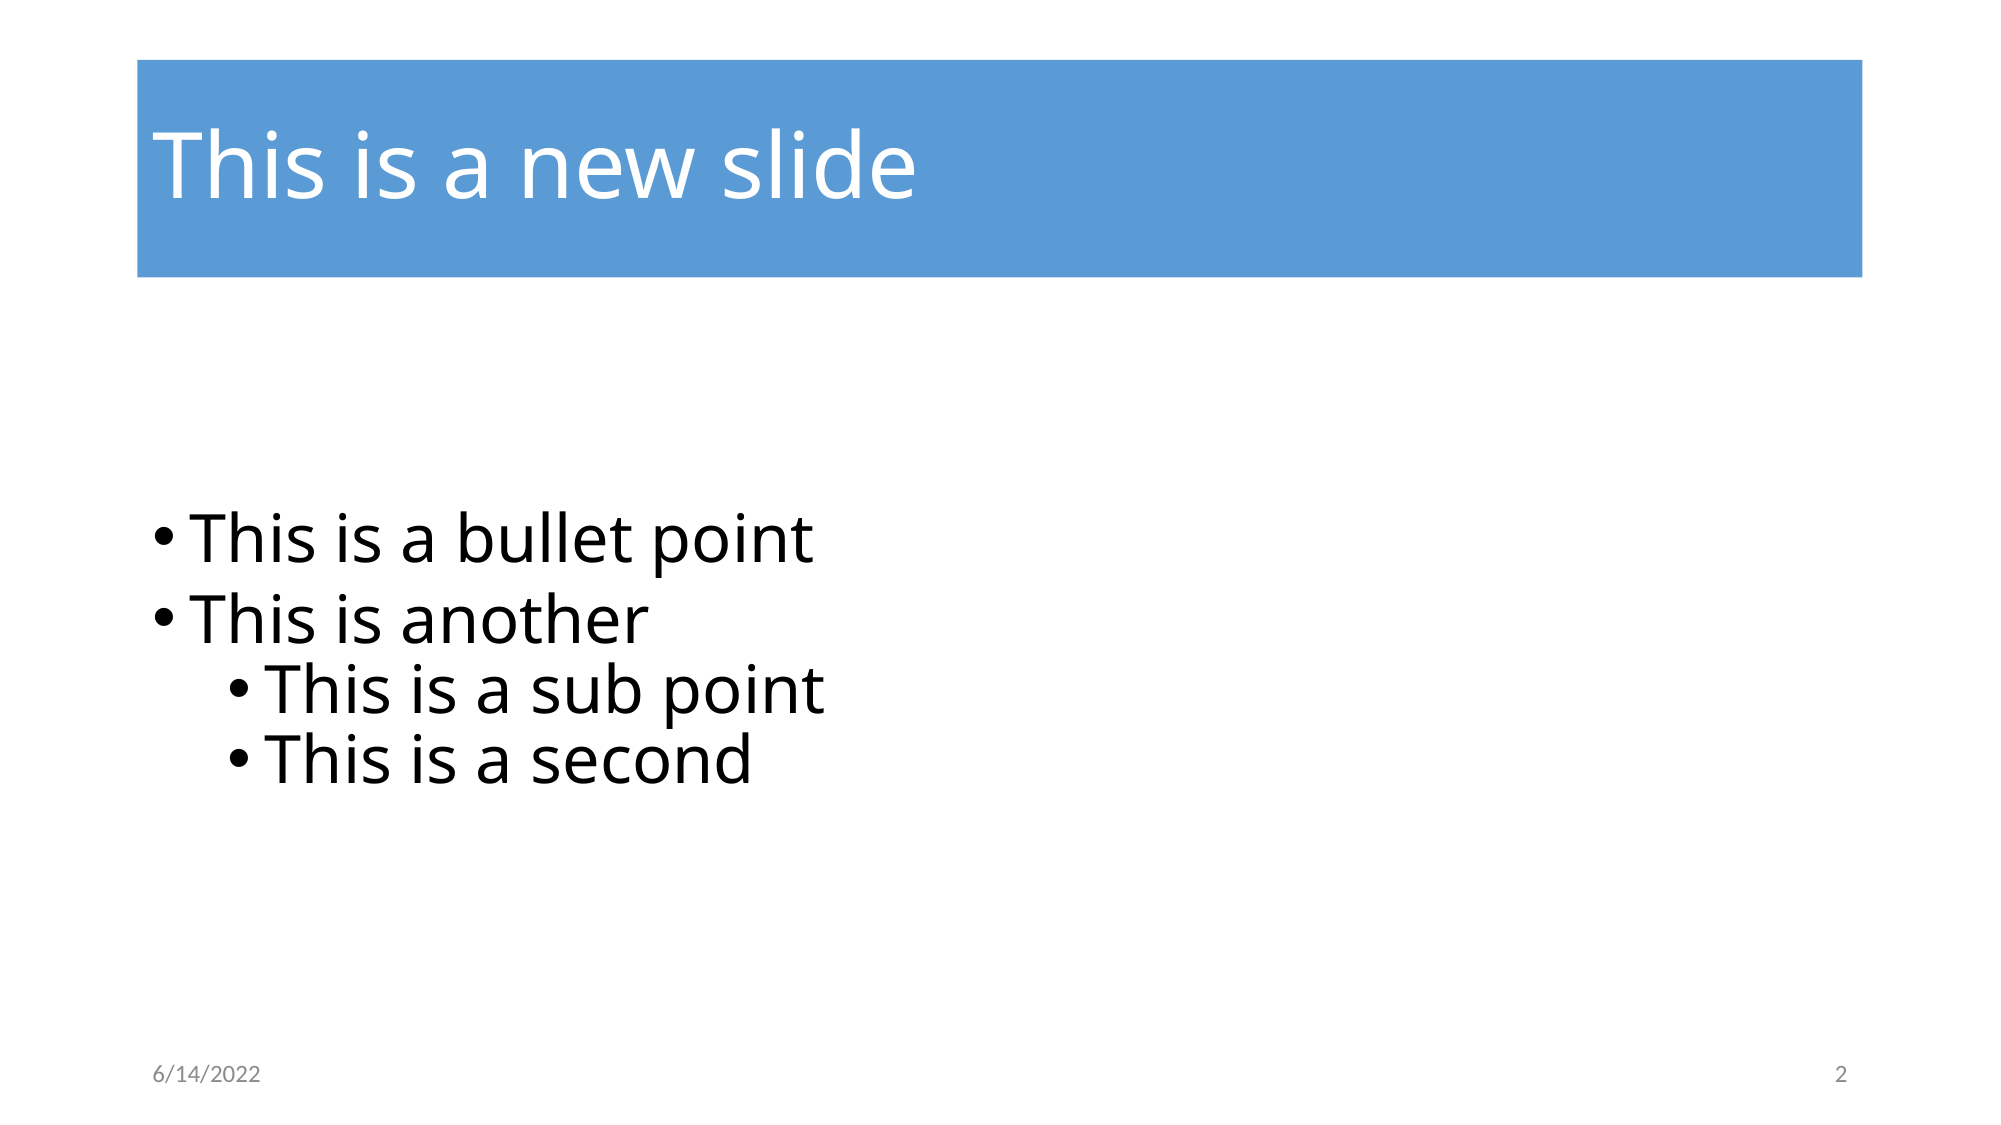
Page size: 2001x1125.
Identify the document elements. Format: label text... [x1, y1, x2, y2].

title This is a new slide [137, 59, 1863, 278]
list This is a bullet point This is another This is a sub point This is a second [137, 299, 1863, 1014]
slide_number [137, 1042, 588, 1103]
slide_number 2 [1412, 1042, 1863, 1103]
